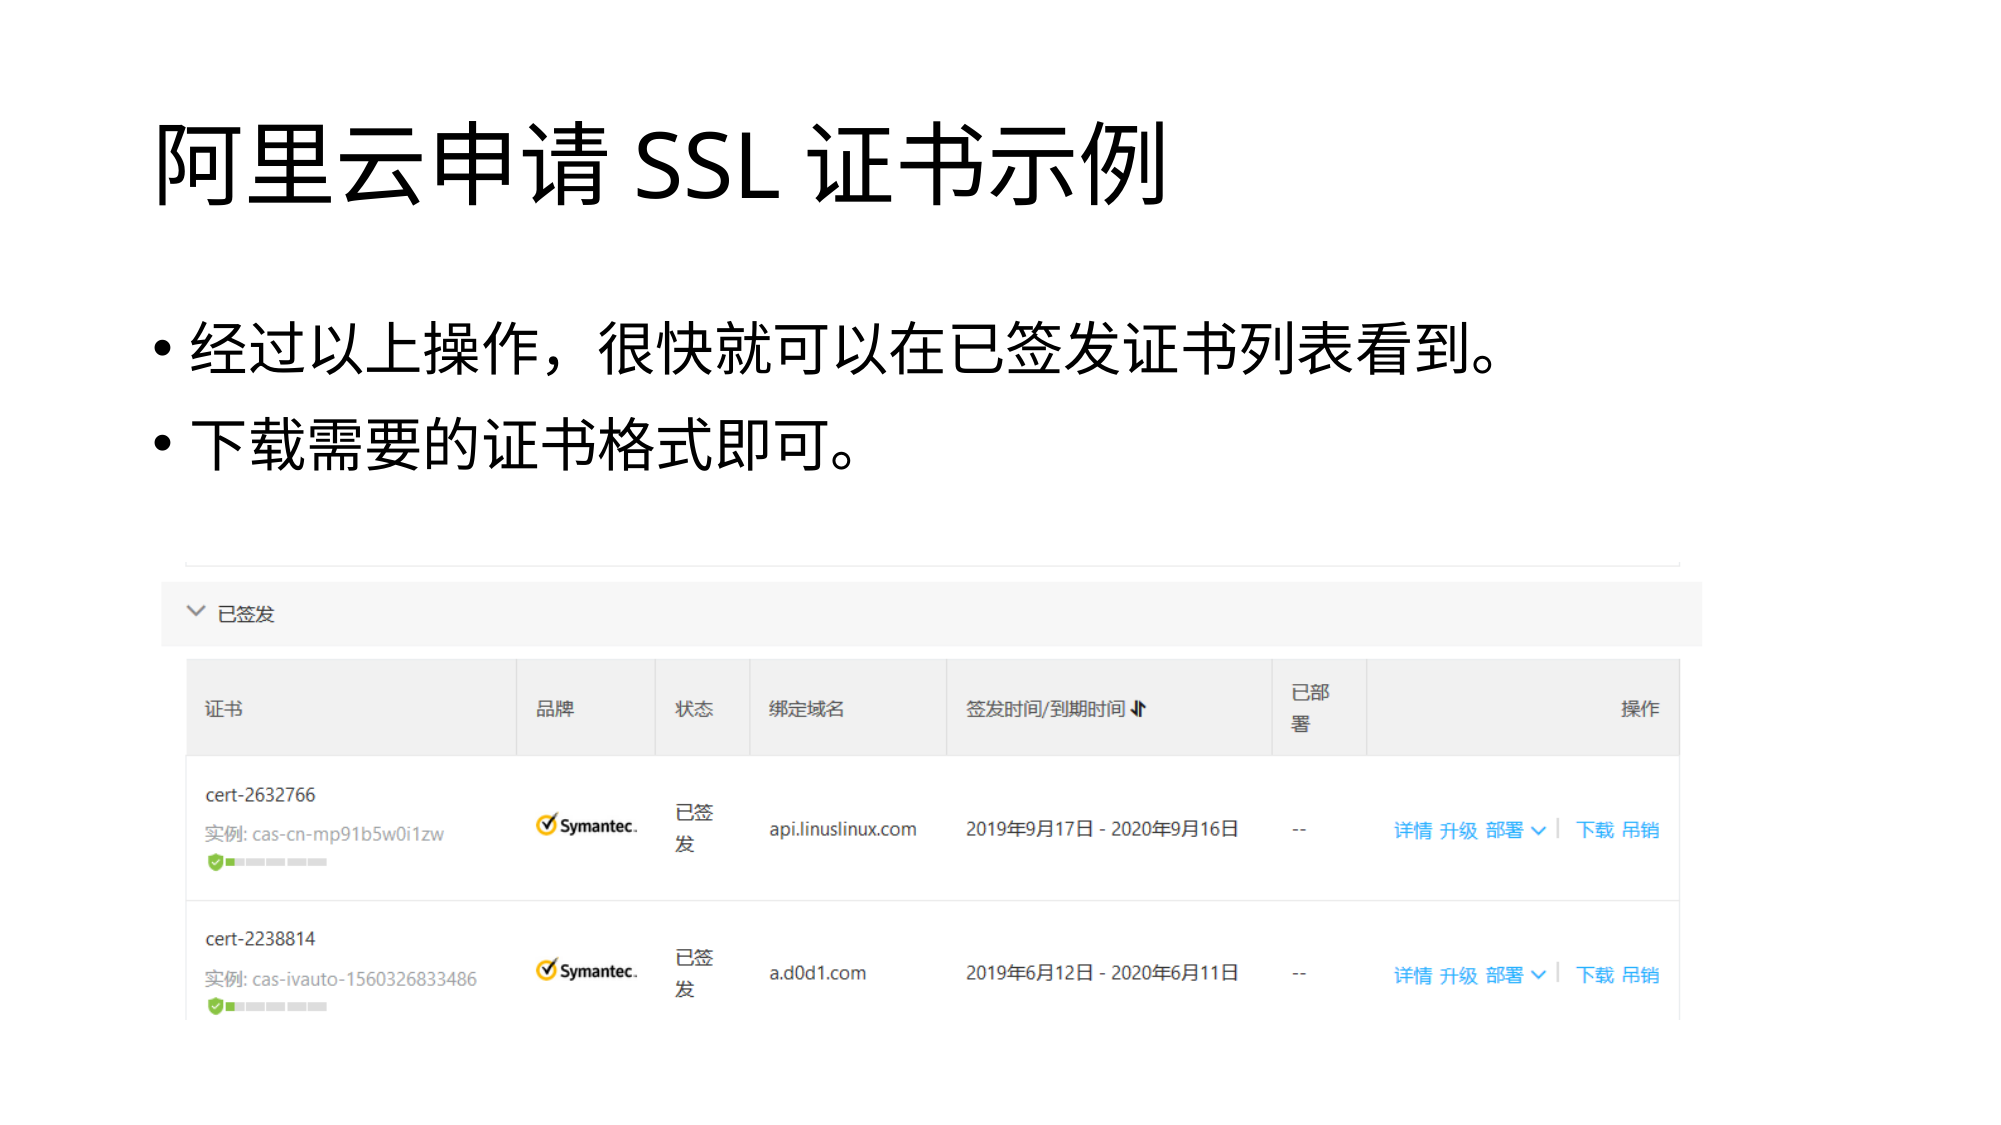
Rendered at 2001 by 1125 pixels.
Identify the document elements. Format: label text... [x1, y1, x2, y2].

title 阿里云申请SSL证书示例 [137, 59, 1863, 278]
list 经过以上操作，很快就可以在已签发证书列表看到。 下载需要的证书格式即可。 [137, 299, 1828, 1014]
picture [159, 562, 1703, 1020]
